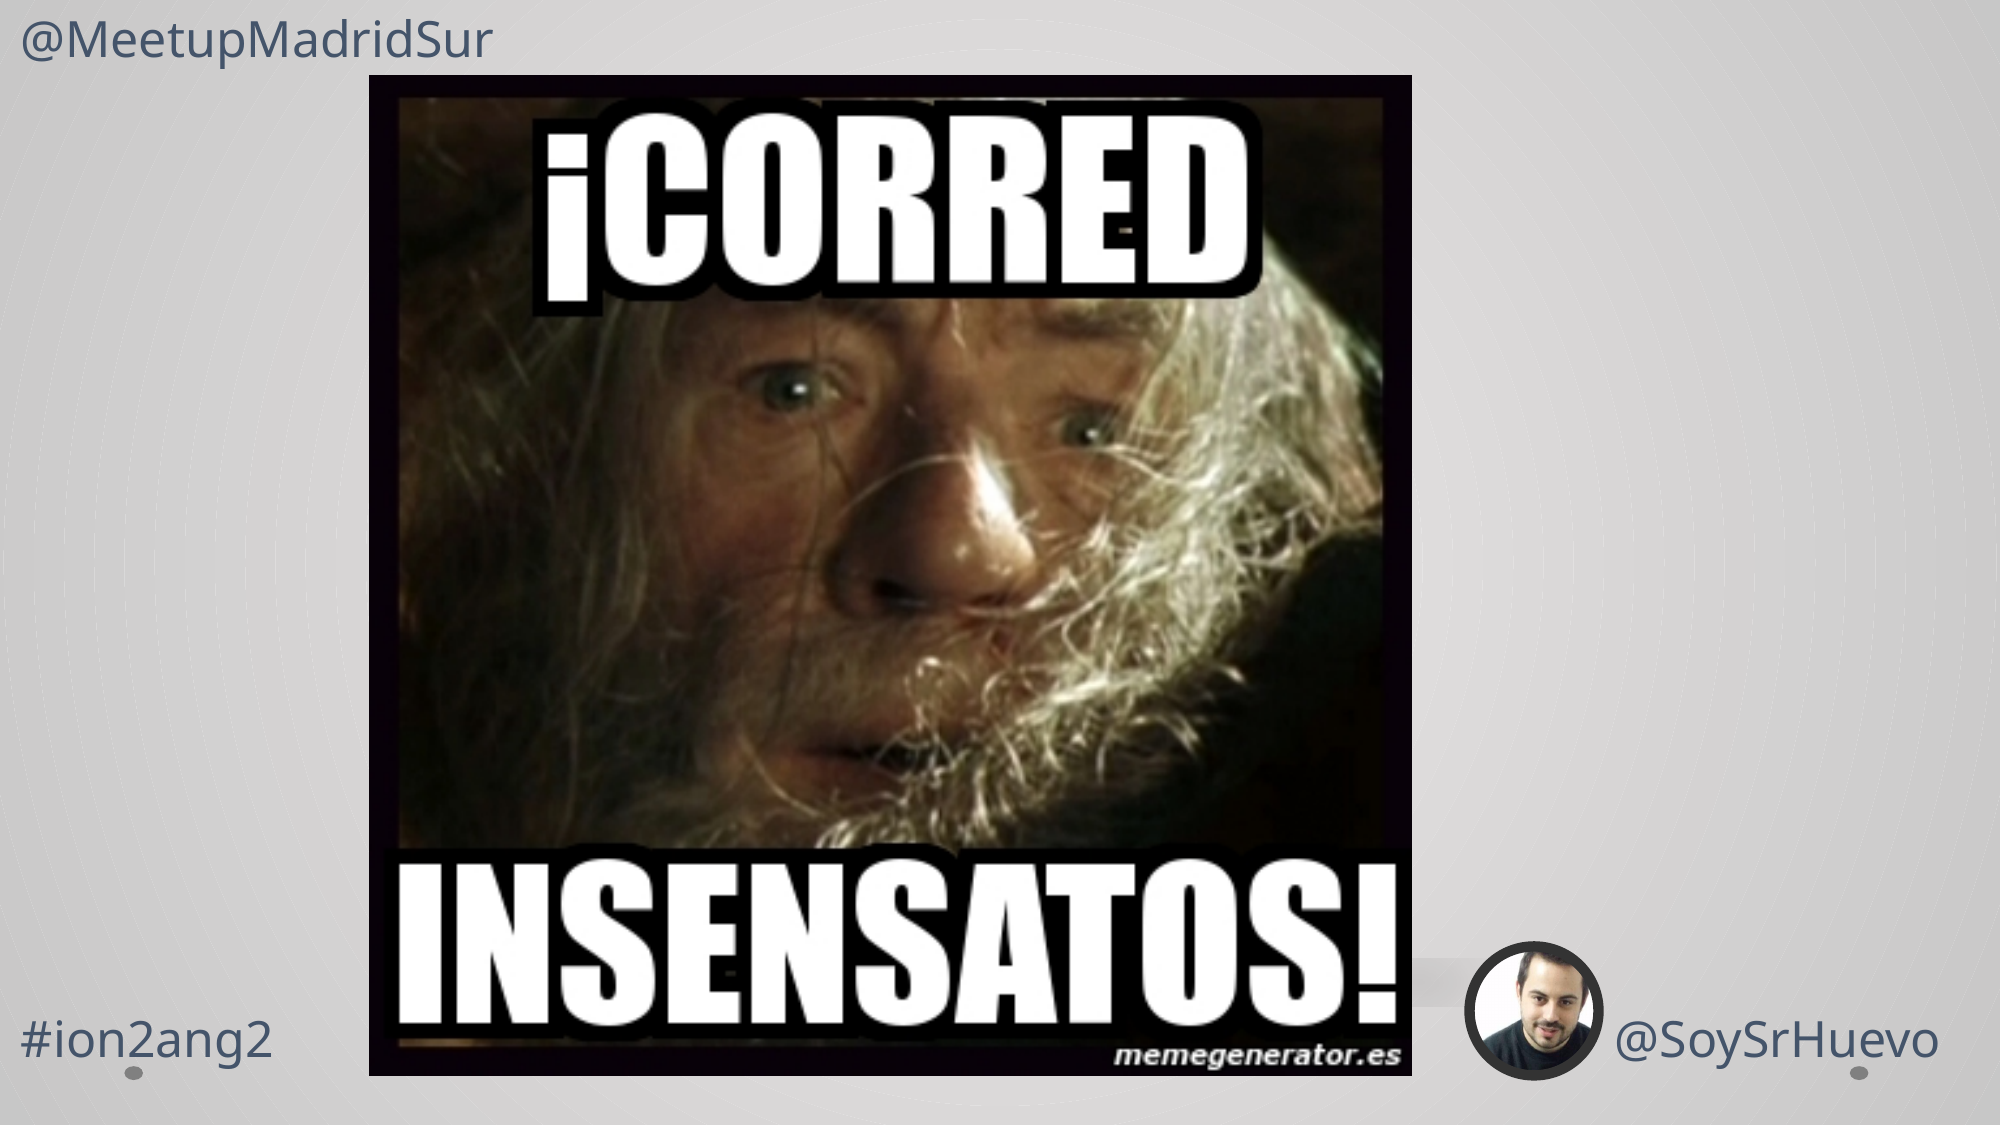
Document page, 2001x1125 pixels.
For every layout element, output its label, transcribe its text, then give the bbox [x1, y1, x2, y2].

text_box @SoySrHuevo [1600, 999, 1957, 1075]
text_box #ion2ang2 [6, 999, 290, 1075]
picture [369, 75, 1412, 1076]
picture [1469, 946, 1599, 1076]
text_box @MeetupMadridSur [5, 0, 510, 75]
